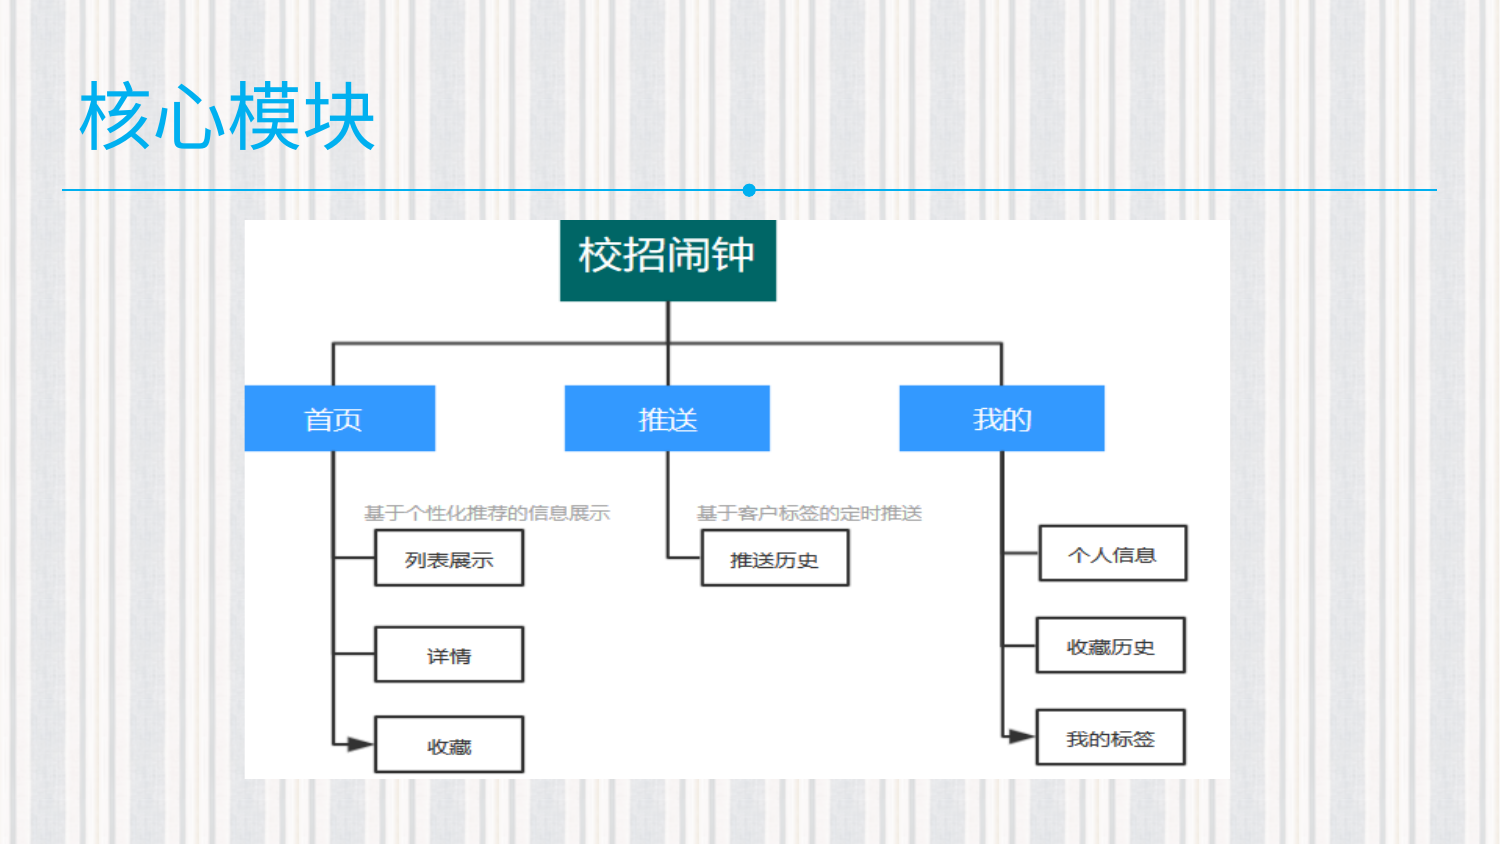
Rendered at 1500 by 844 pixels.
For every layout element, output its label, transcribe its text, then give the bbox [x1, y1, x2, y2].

picture [244, 219, 1256, 779]
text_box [62, 183, 1438, 198]
text_box 核心模块 [62, 61, 860, 167]
